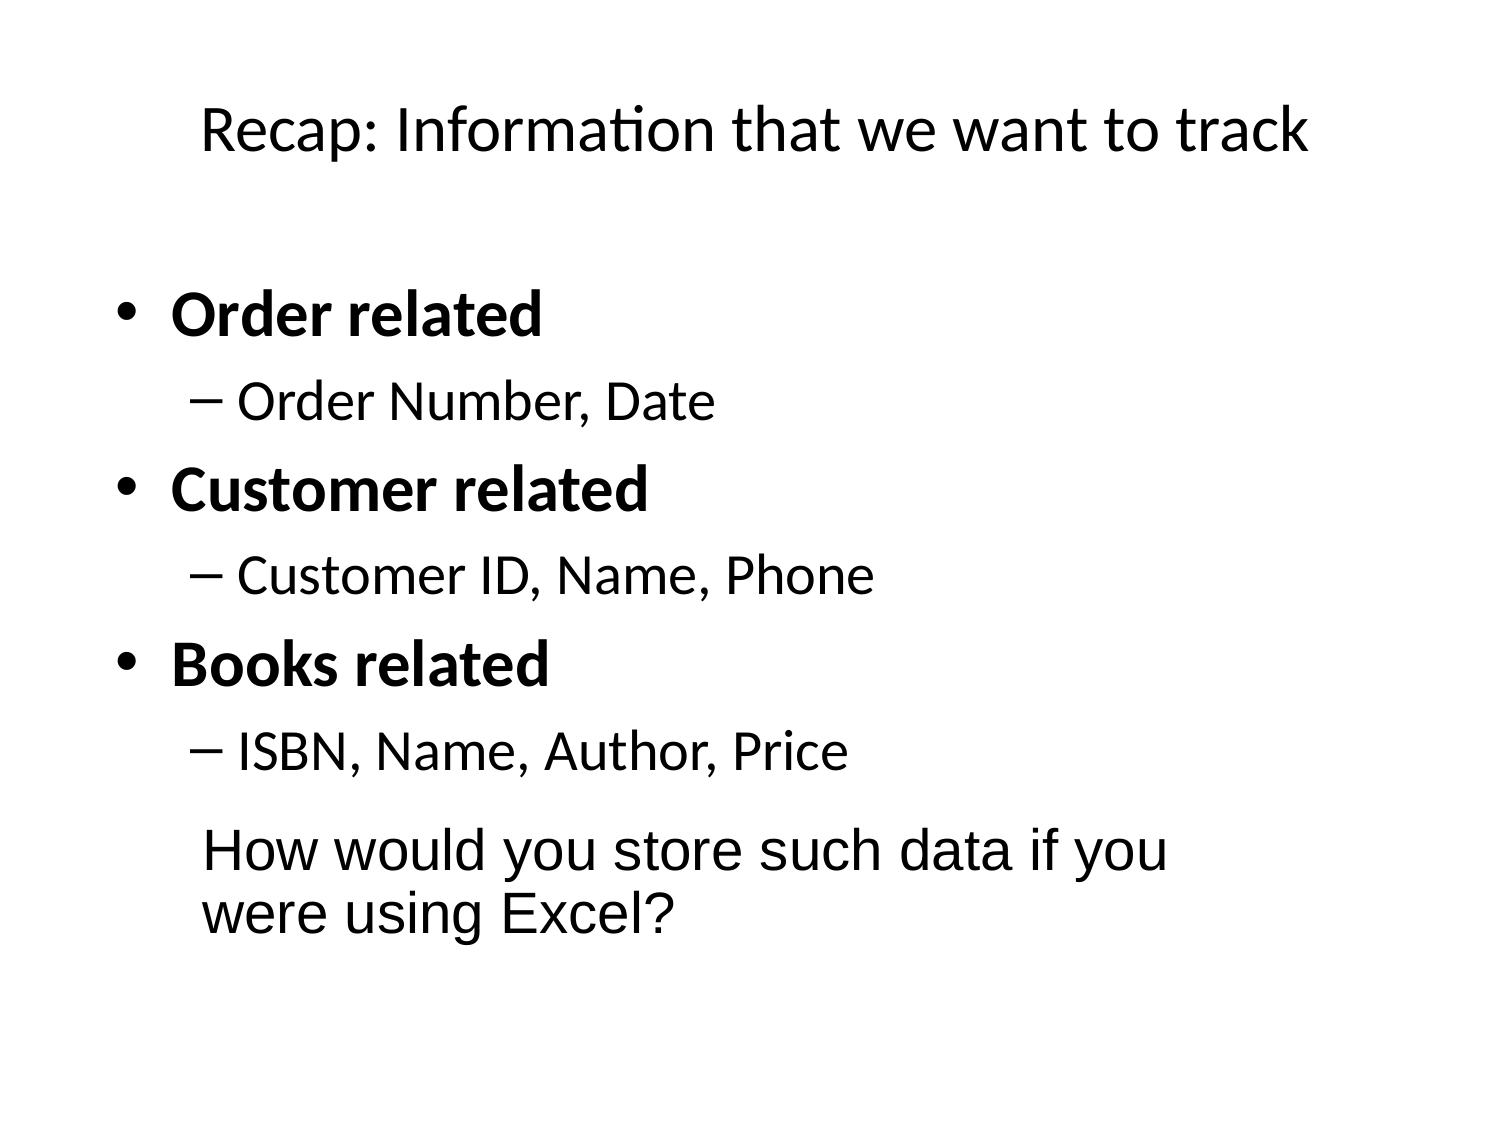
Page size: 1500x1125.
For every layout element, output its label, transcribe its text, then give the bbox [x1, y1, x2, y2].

list Order related Order Number, Date Customer related Customer ID, Name, Phone Books related ISBN, Name, Author, Price [100, 262, 1438, 1000]
title Recap: Information that we want to track [99, 37, 1500, 213]
text_box How would you store such data if you were using Excel? [187, 812, 1309, 954]
